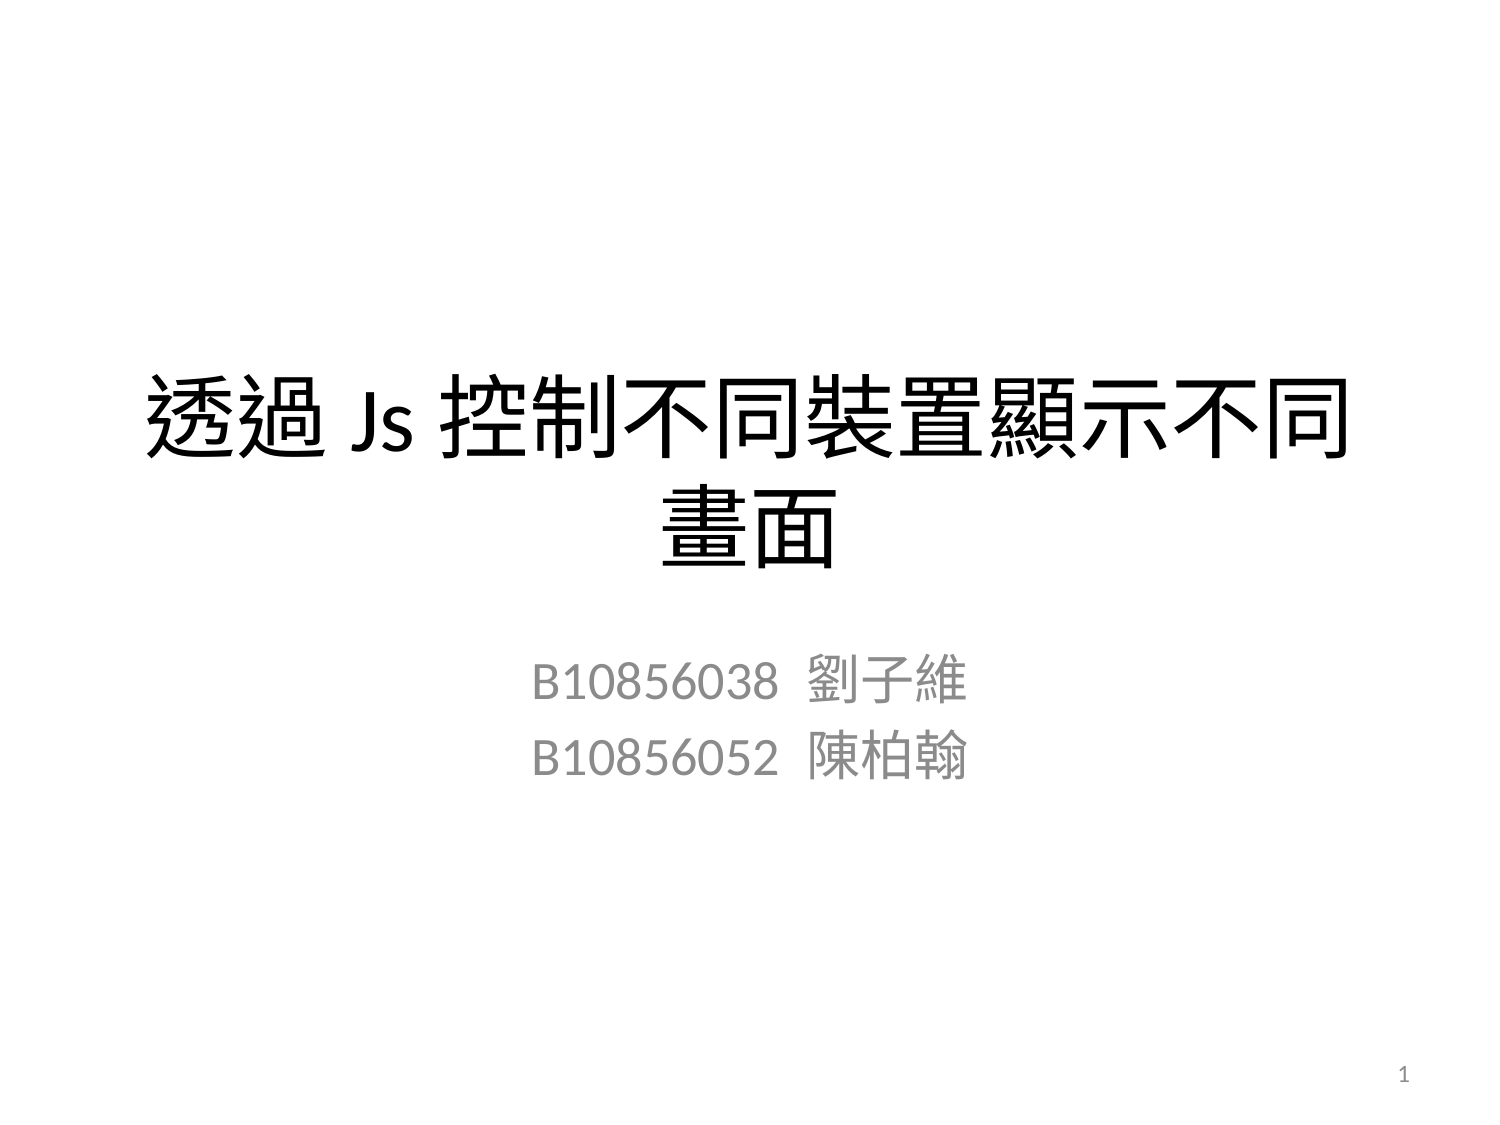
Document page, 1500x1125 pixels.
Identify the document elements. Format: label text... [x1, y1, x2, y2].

slide_number 1 [1074, 1042, 1425, 1103]
subtitle B10856038 劉子維 B10856052 陳柏翰 [225, 637, 1275, 925]
title 透過Js控制不同裝置顯示不同畫面 [112, 349, 1388, 591]
